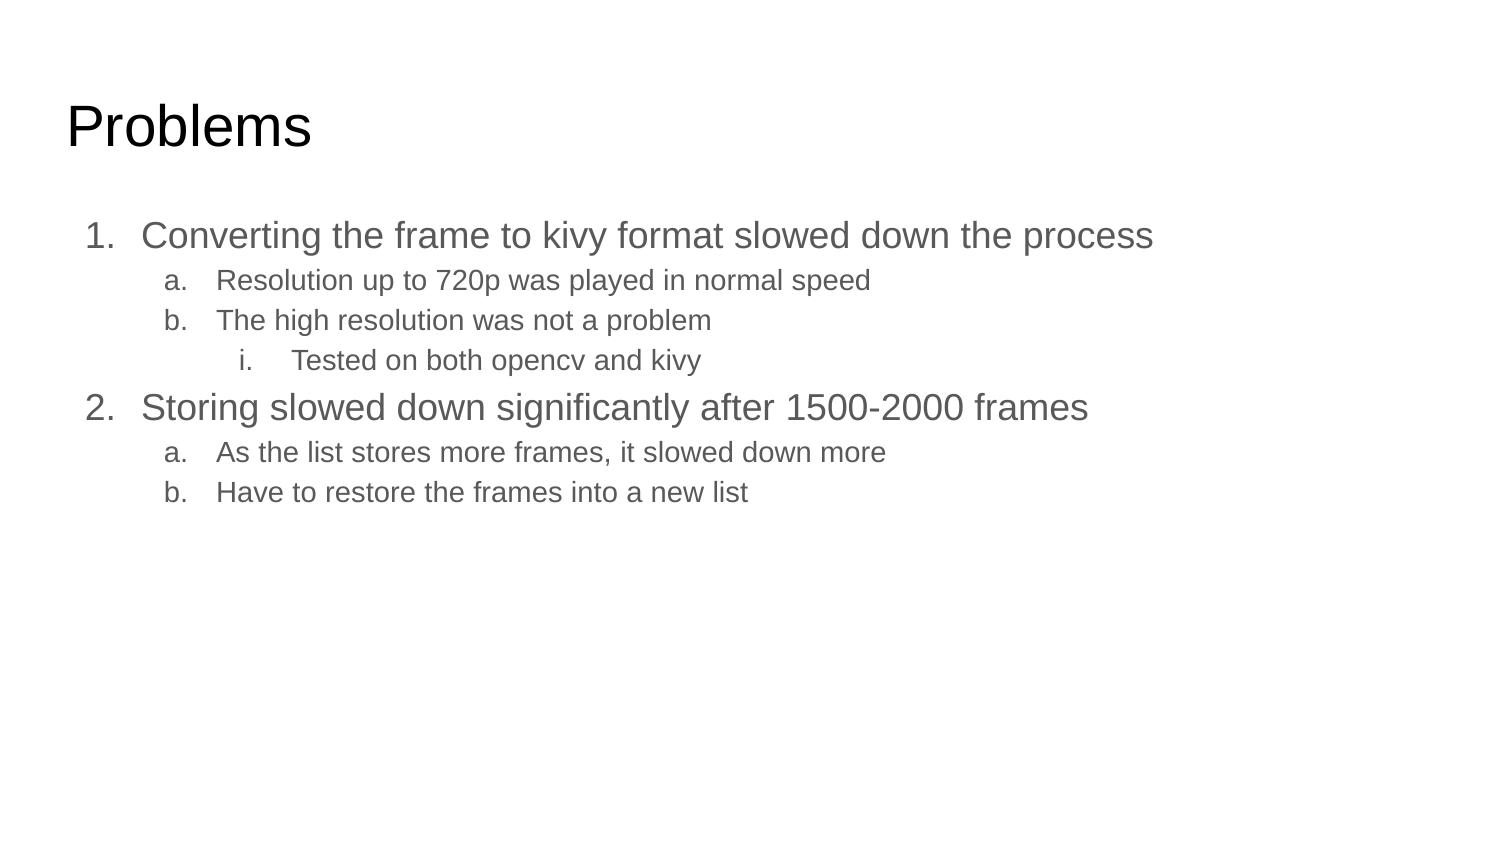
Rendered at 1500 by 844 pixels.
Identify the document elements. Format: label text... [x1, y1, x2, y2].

list Converting the frame to kivy format slowed down the process Resolution up to 720p was played in normal speed The high resolution was not a problem Tested on both opencv and kivy Storing slowed down significantly after 1500-2000 frames As the list stores more frames, it slowed down more Have to restore the frames into a new list [51, 189, 1449, 750]
title Problems [51, 72, 1449, 167]
